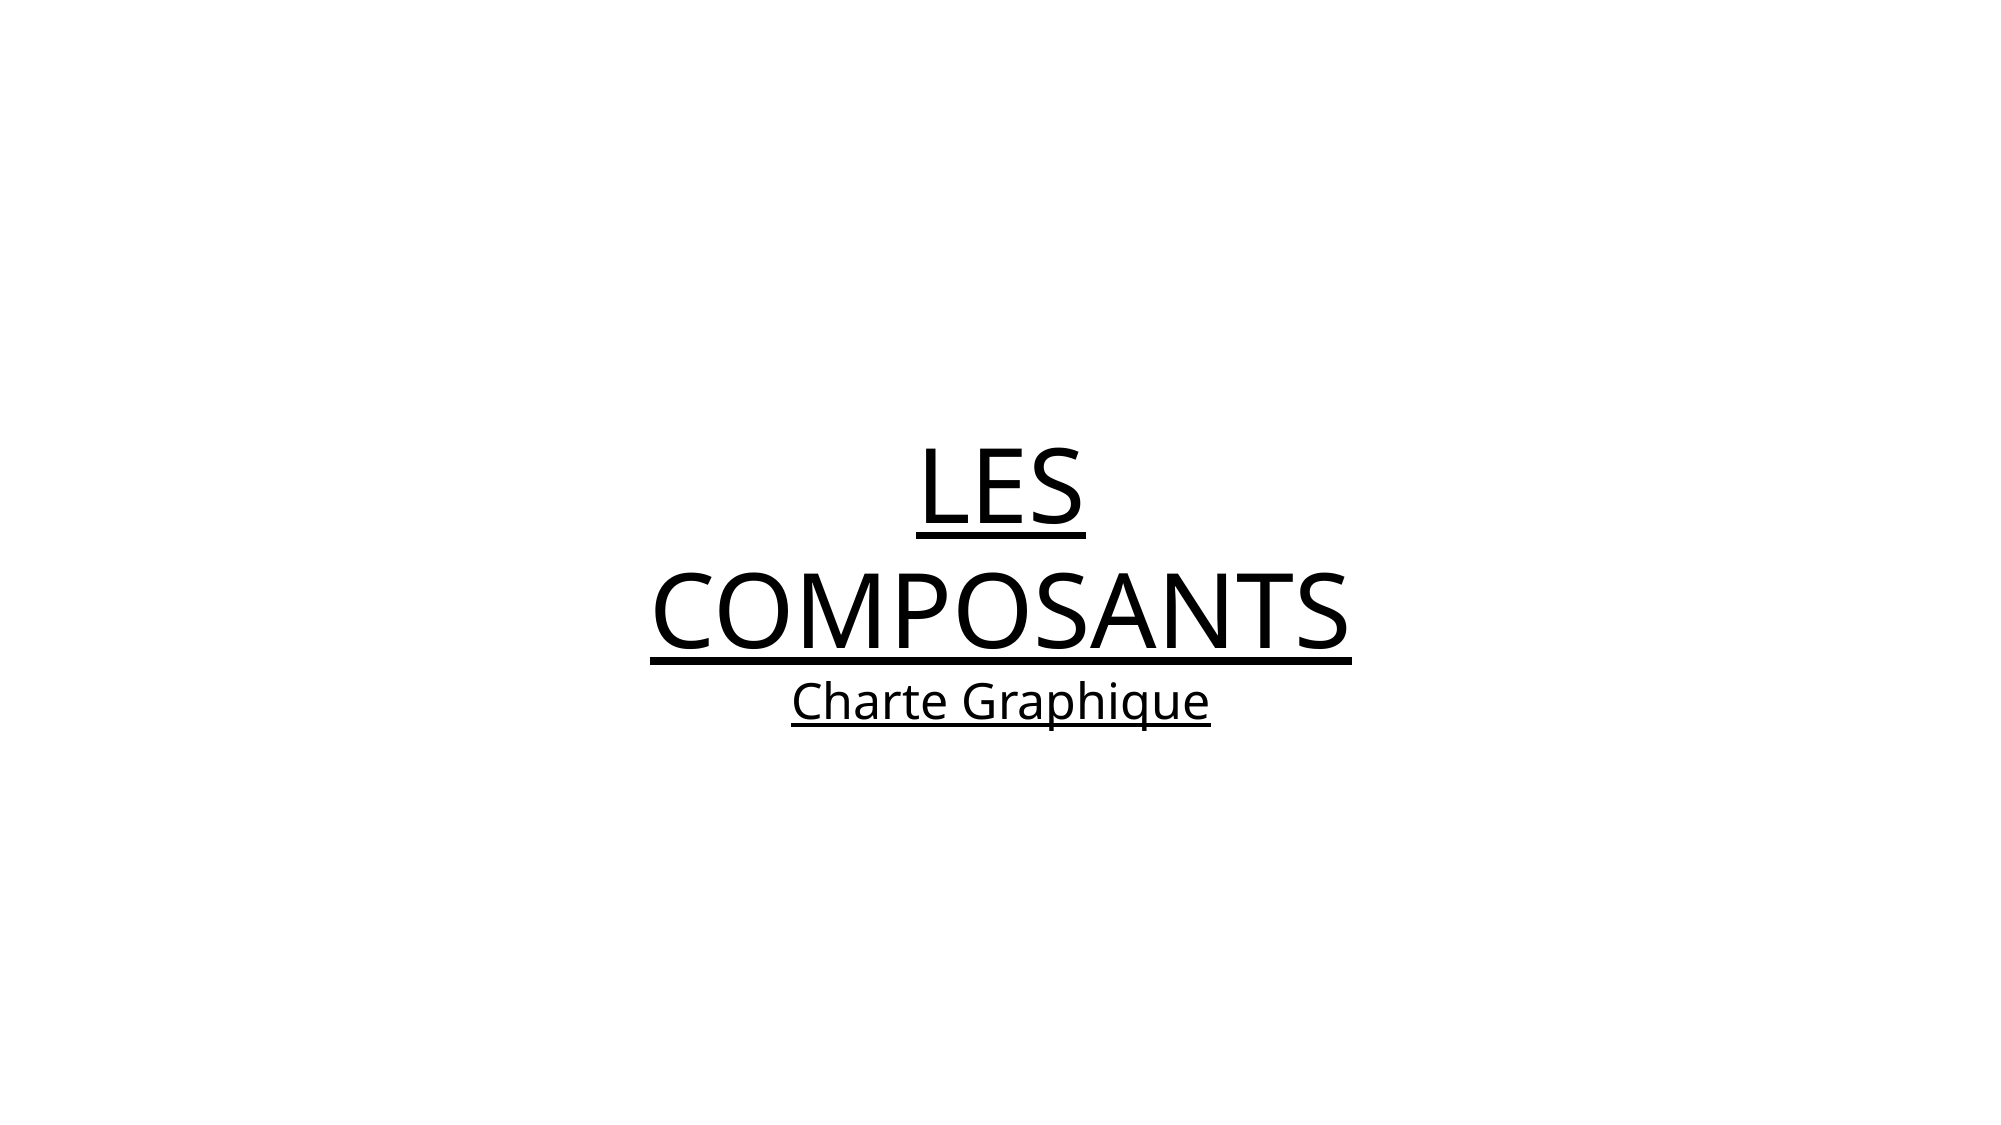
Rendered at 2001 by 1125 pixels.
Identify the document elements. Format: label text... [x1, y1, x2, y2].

text_box LES COMPOSANTS Charte Graphique [545, 412, 1458, 615]
